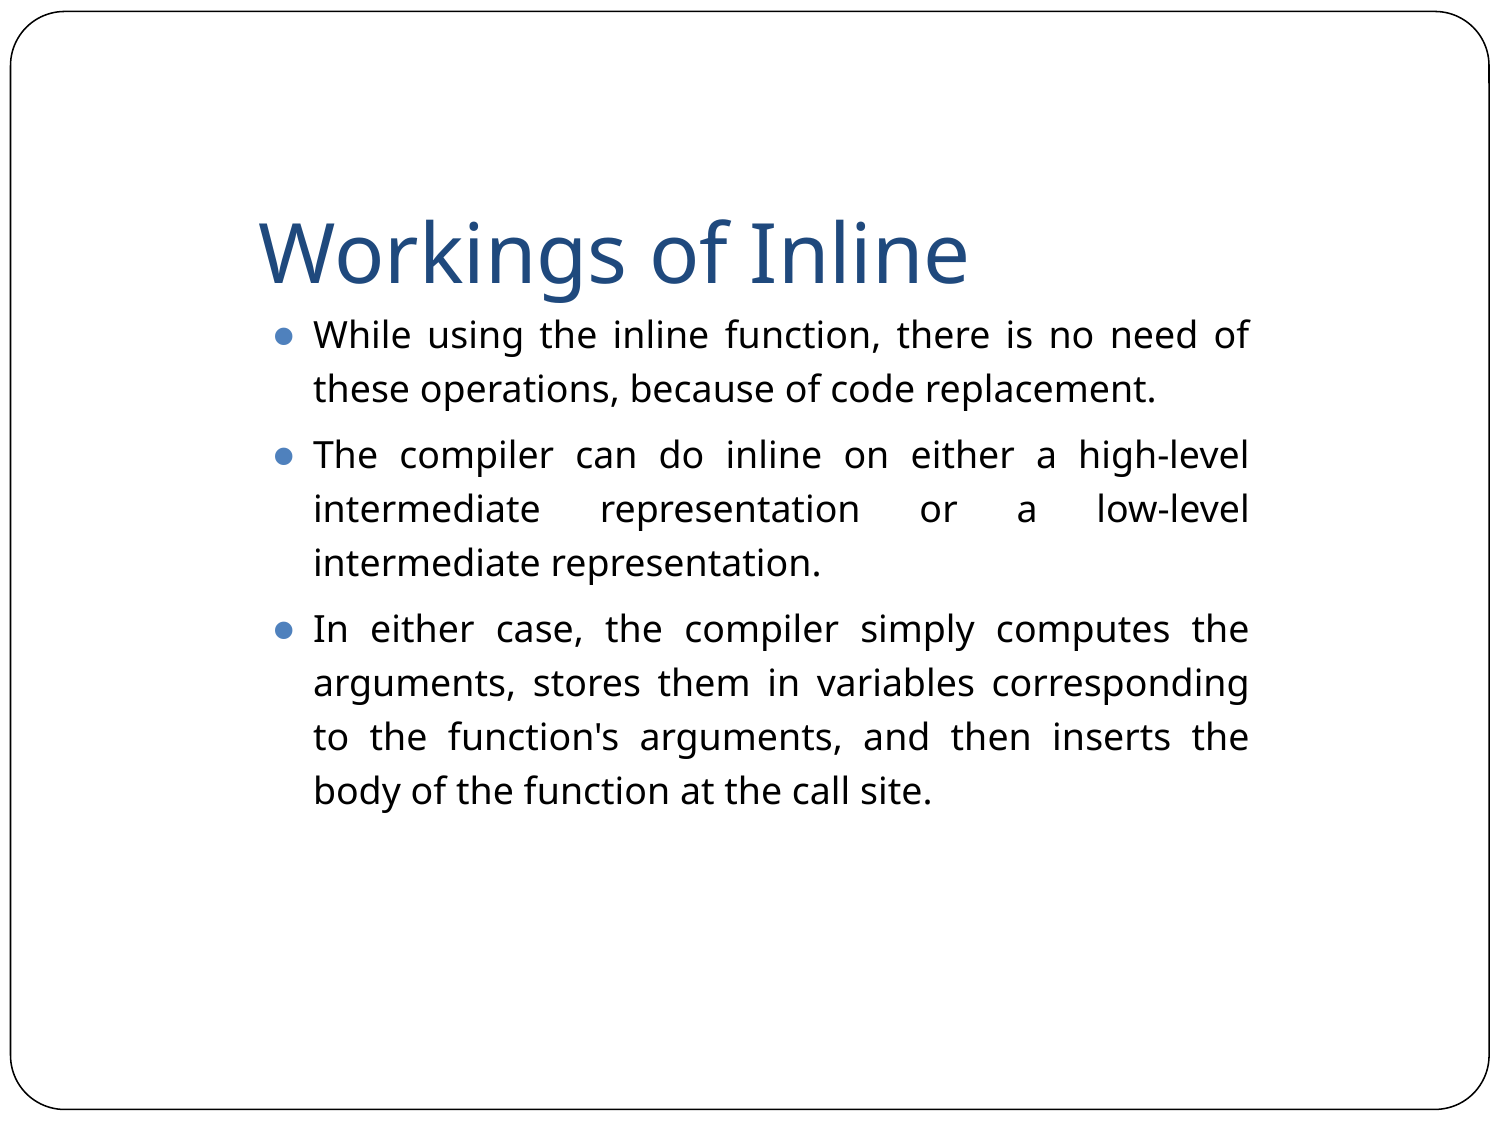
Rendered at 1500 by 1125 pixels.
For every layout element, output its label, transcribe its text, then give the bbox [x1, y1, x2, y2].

title Workings of Inline [243, 174, 1257, 315]
list While using the inline function, there is no need of these operations, because of code replacement. The compiler can do inline on either a high-level intermediate representation or a low-level intermediate representation. In either case, the compiler simply computes the arguments, stores them in variables corresponding to the function's arguments, and then inserts the body of the function at the call site. [253, 294, 1266, 854]
